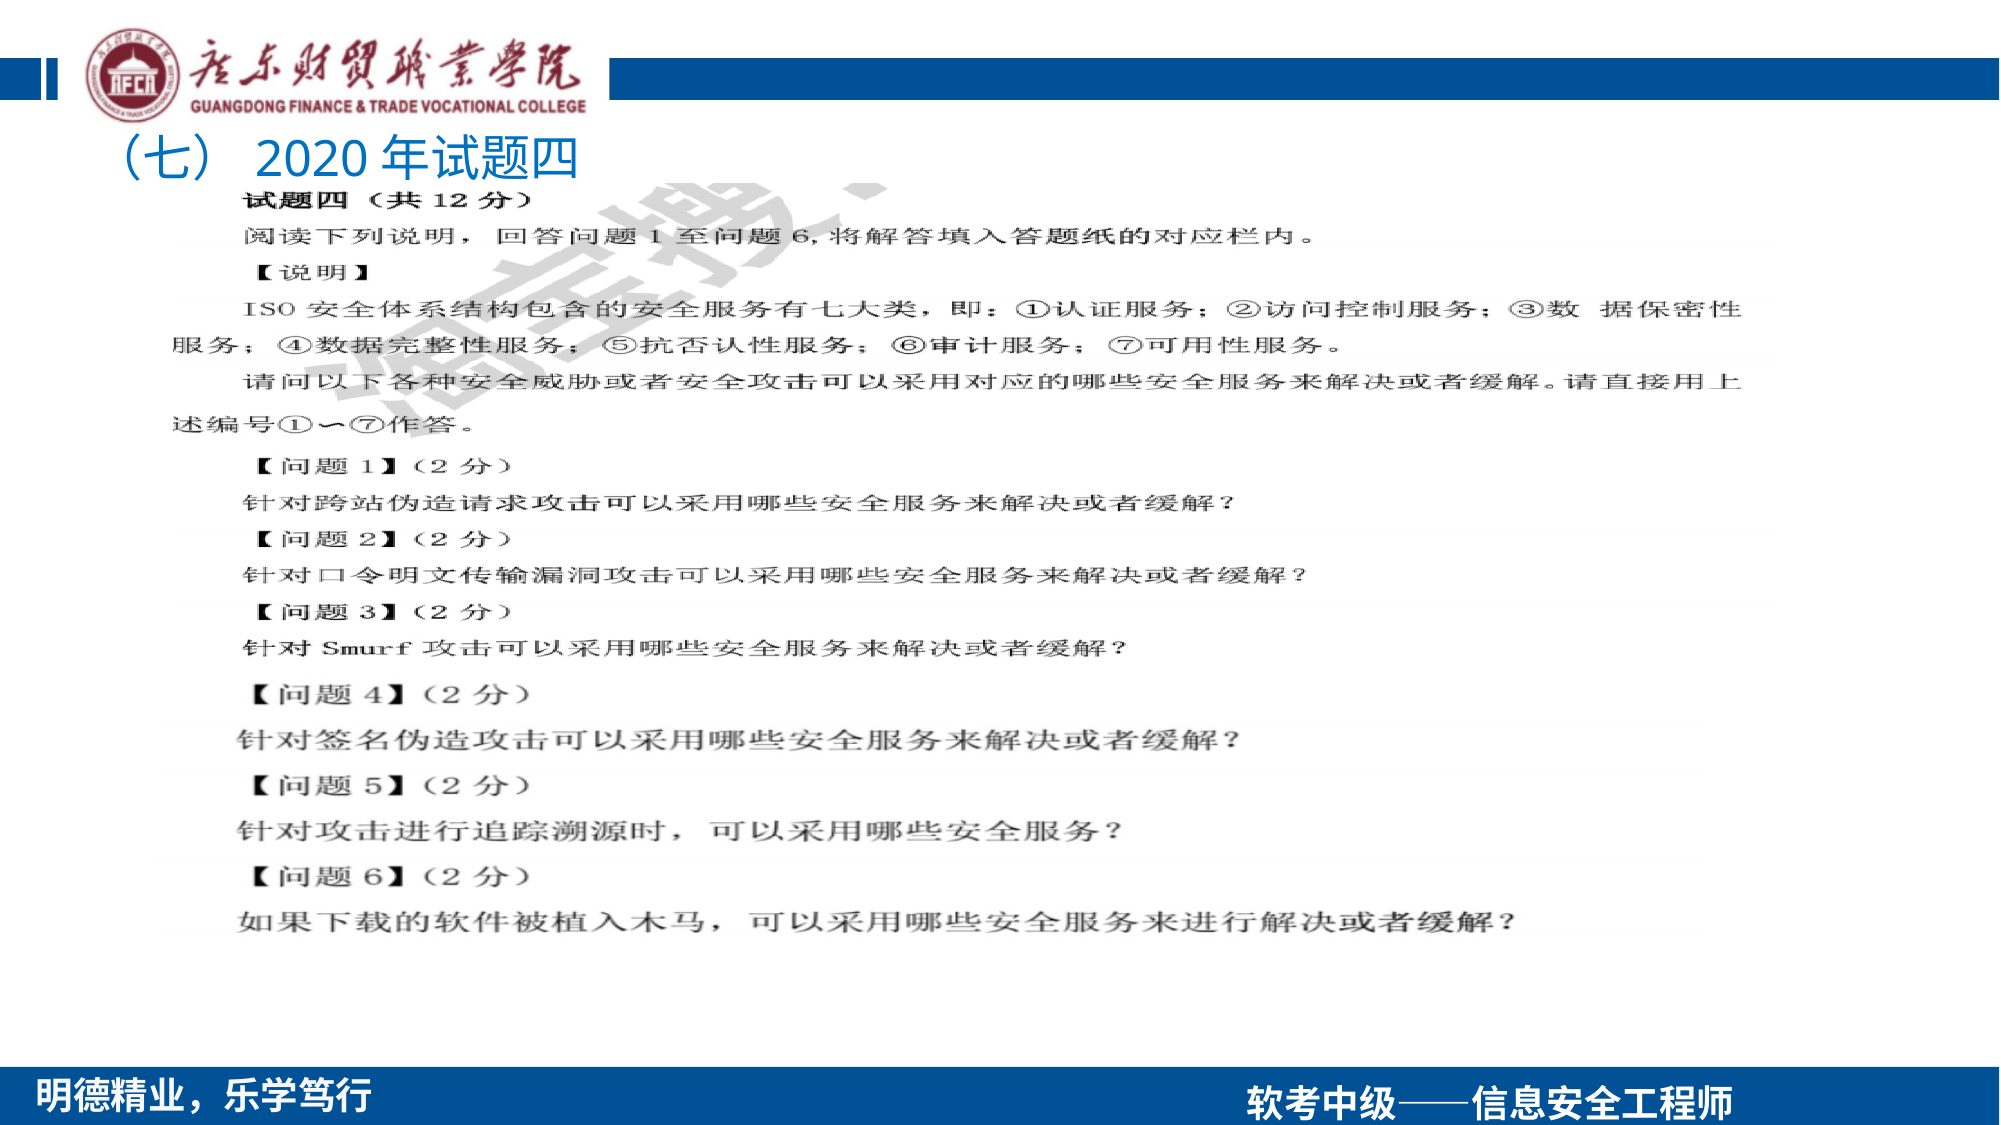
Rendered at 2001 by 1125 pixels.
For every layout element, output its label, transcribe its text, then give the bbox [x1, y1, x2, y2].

text_box （七）2020年试题四 [78, 106, 1129, 194]
picture [83, 20, 593, 106]
picture [155, 674, 1704, 947]
picture [173, 183, 1776, 662]
